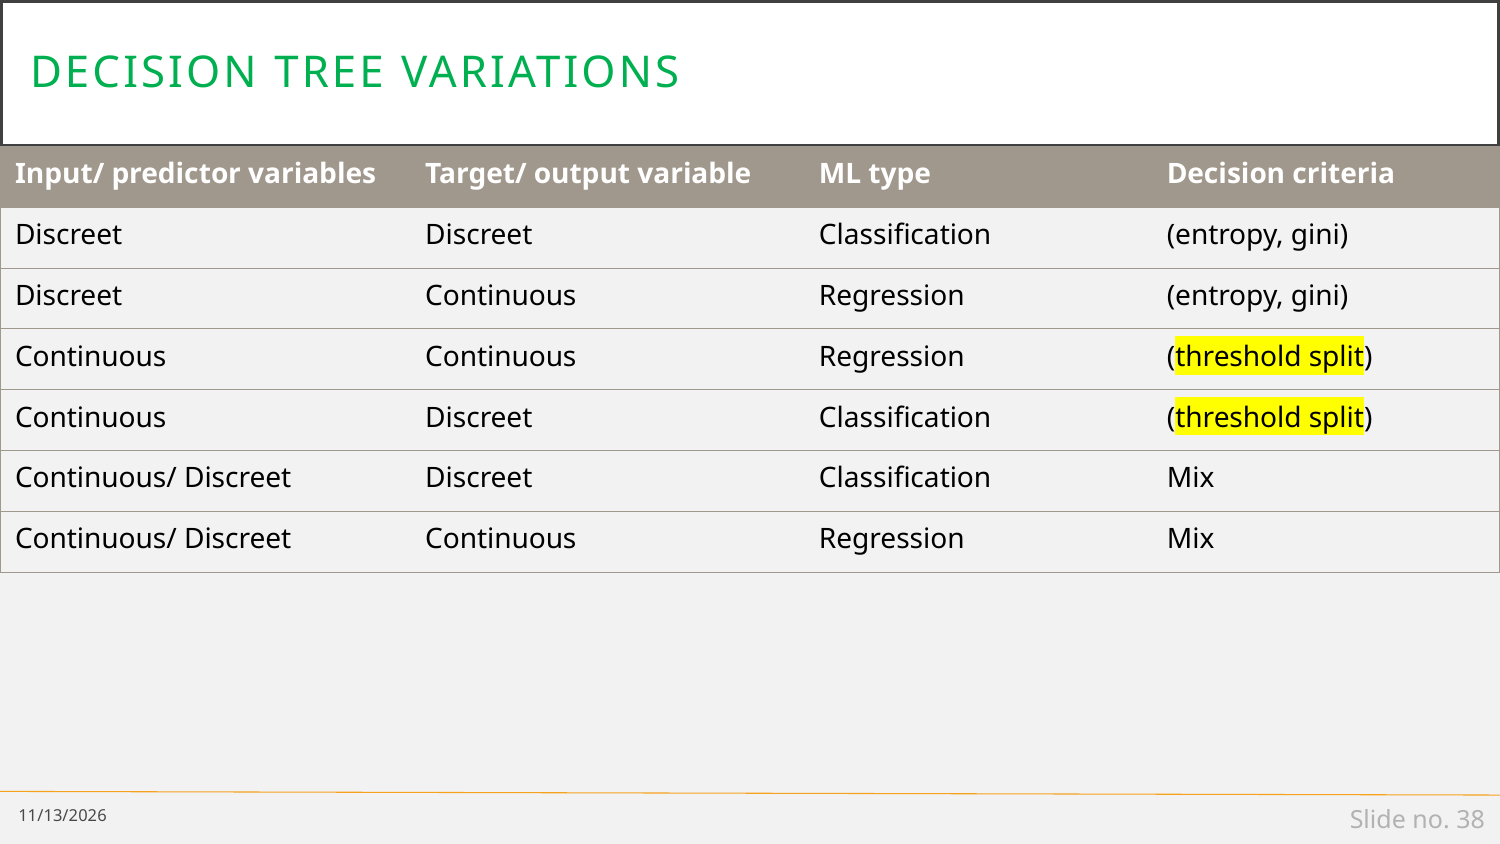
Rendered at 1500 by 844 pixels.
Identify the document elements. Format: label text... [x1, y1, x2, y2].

table_cell Regression [804, 269, 1152, 328]
table_cell Continuous/ Discreet [1, 451, 410, 511]
table_cell Discreet [410, 208, 804, 268]
table_cell Continuous [1, 329, 410, 389]
table_cell Discreet [410, 390, 804, 450]
table_cell Mix [1152, 512, 1499, 572]
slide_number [0, 796, 122, 837]
table_header ML type [804, 147, 1152, 207]
table_cell Continuous/ Discreet [1, 512, 410, 572]
table_cell Continuous [1, 390, 410, 450]
table_cell (entropy, gini) [1152, 208, 1499, 268]
table_cell Continuous [410, 269, 804, 328]
table_header Decision criteria [1152, 147, 1499, 207]
table_cell Discreet [1, 208, 410, 268]
table_cell Discreet [1, 269, 410, 328]
table_cell Continuous [410, 512, 804, 572]
table_cell Regression [804, 329, 1152, 389]
title Decision tree variations [0, 0, 1500, 146]
slide_number Slide no. 38 [1162, 797, 1500, 843]
table_cell Continuous [410, 329, 804, 389]
table_cell (threshold split) [1152, 329, 1499, 389]
table_cell Classification [804, 451, 1152, 511]
table_cell Mix [1152, 451, 1499, 511]
table_header Target/ output variable [410, 147, 804, 207]
table_cell (threshold split) [1152, 390, 1499, 450]
table_header Input/ predictor variables [1, 147, 410, 207]
table_cell Regression [804, 512, 1152, 572]
table_cell Discreet [410, 451, 804, 511]
table_cell Classification [804, 208, 1152, 268]
table_cell Classification [804, 390, 1152, 450]
table_cell (entropy, gini) [1152, 269, 1499, 328]
